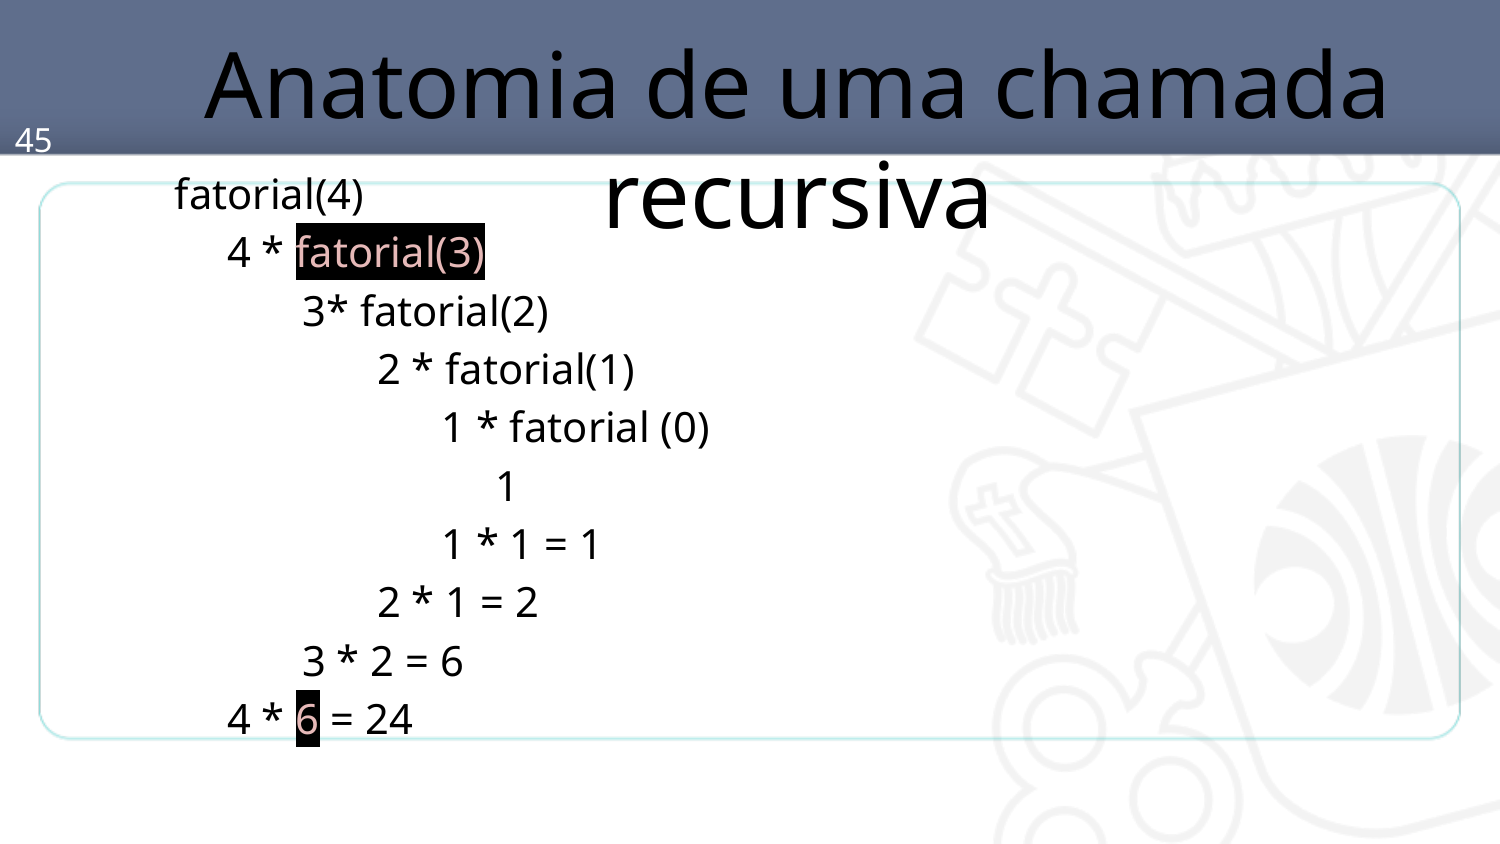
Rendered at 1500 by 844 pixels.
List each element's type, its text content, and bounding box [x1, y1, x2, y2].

slide_number 45 [0, 116, 88, 147]
title Anatomia de uma chamada recursiva [99, 19, 1497, 115]
picture [0, 170, 1500, 844]
list fatorial(4) 4 * fatorial(3) 3* fatorial(2) 2 * fatorial(1) 1 * fatorial (0) 1 1 * 1 = 1 2 * 1 = 2 3 * 2 = 6 4 * 6 = 24 [99, 161, 1497, 800]
